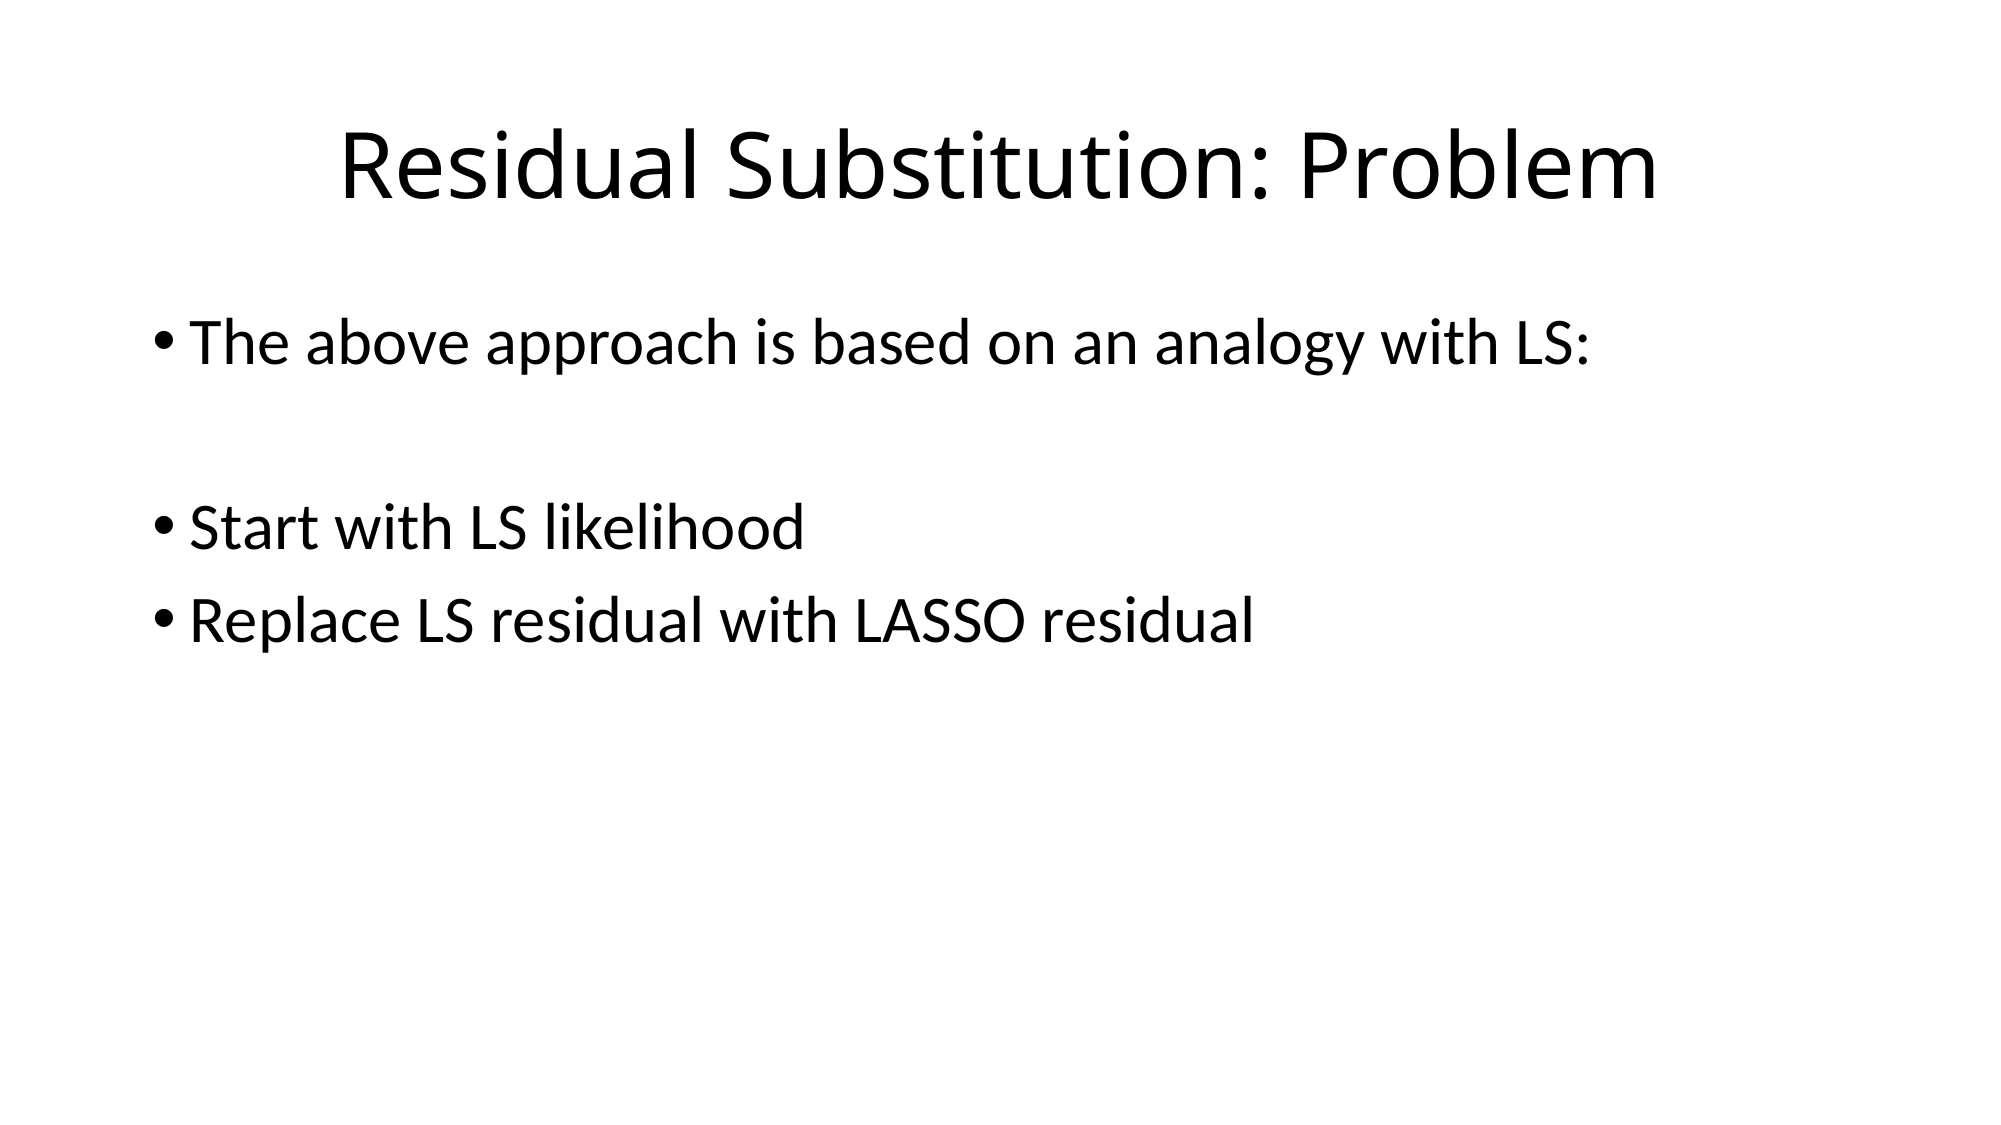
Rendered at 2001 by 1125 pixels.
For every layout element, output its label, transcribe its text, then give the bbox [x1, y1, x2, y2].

list The above approach is based on an analogy with LS: Start with LS likelihood Replace LS residual with LASSO residual [137, 299, 1863, 1014]
title Residual Substitution: Problem [137, 59, 1863, 278]
